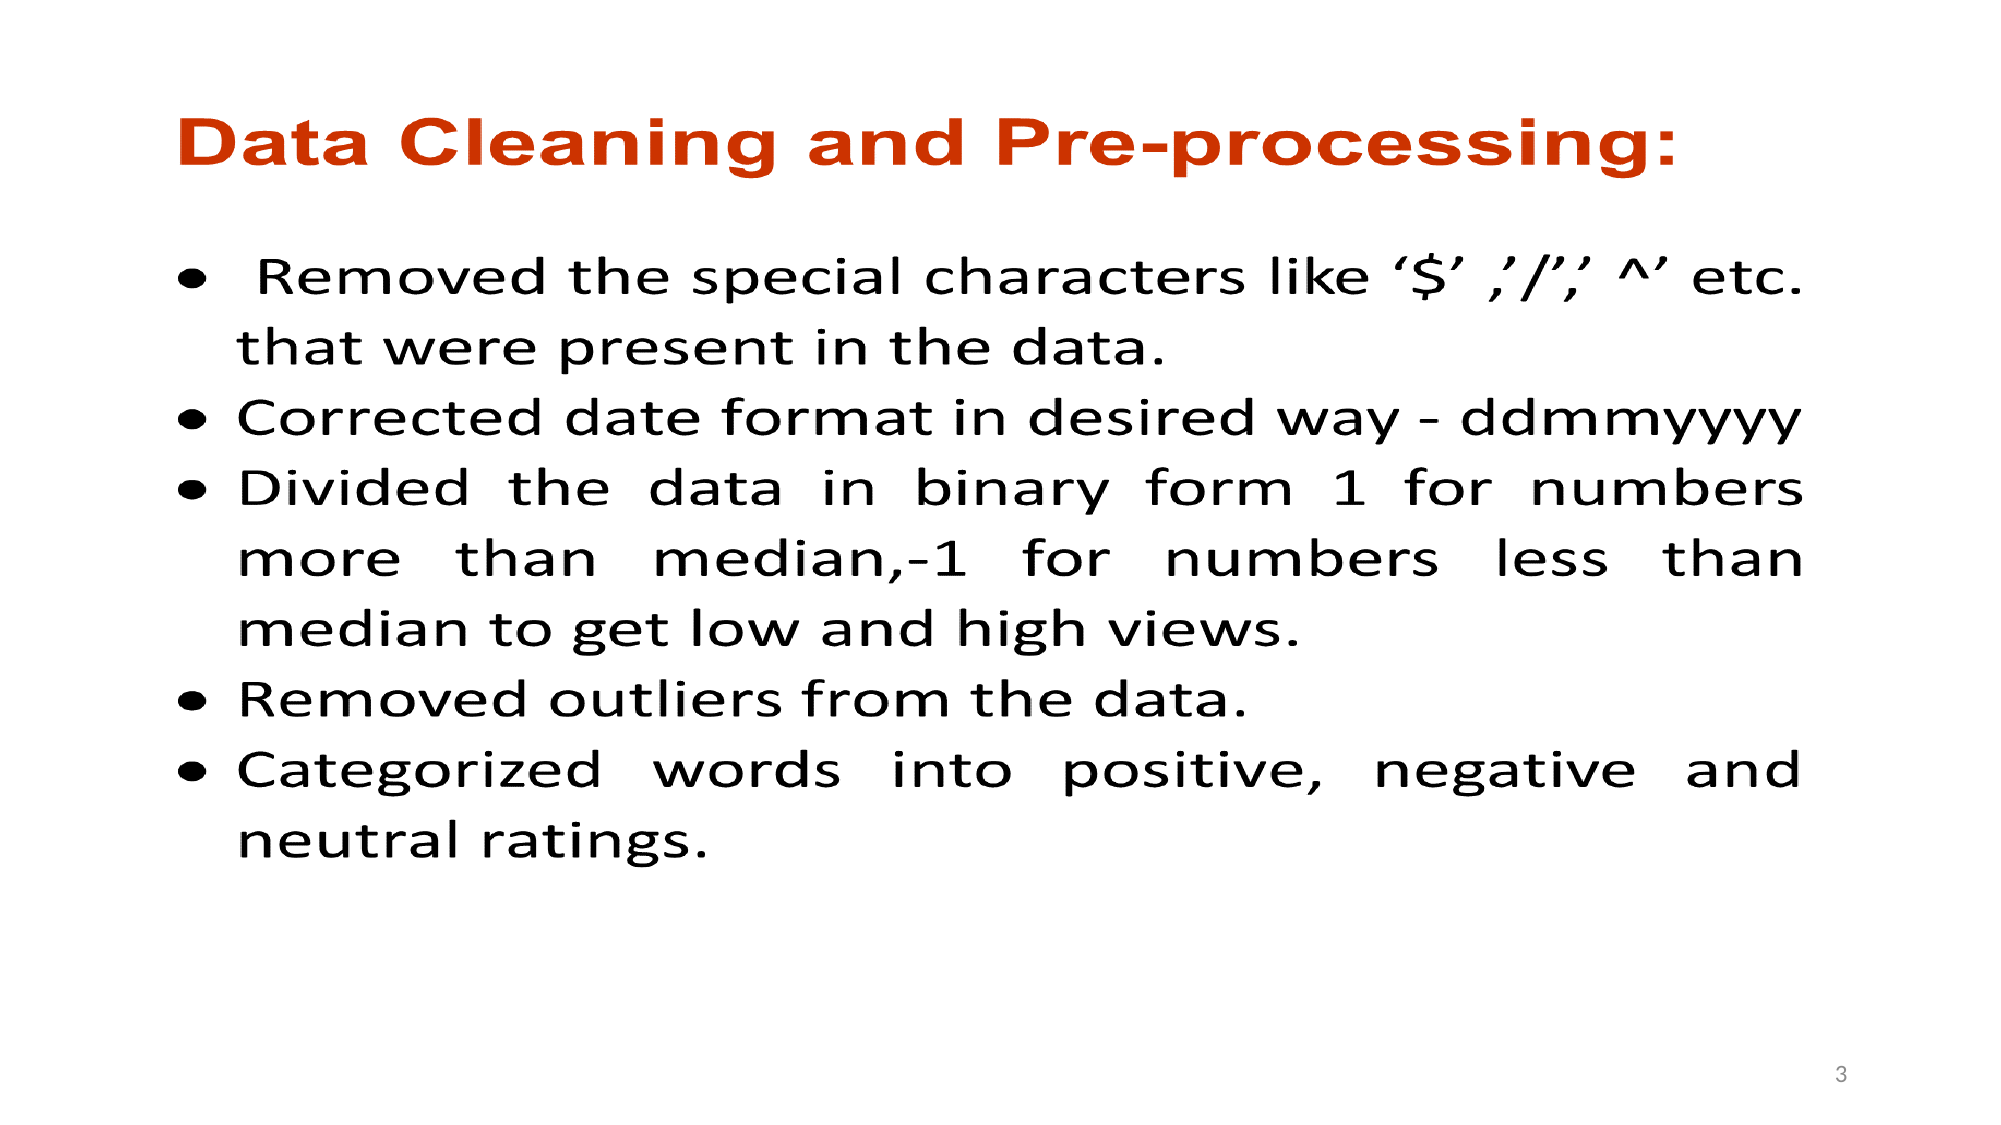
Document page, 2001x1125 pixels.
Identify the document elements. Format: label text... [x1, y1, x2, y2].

picture [110, 56, 1870, 1018]
slide_number 3 [1412, 1042, 1863, 1103]
